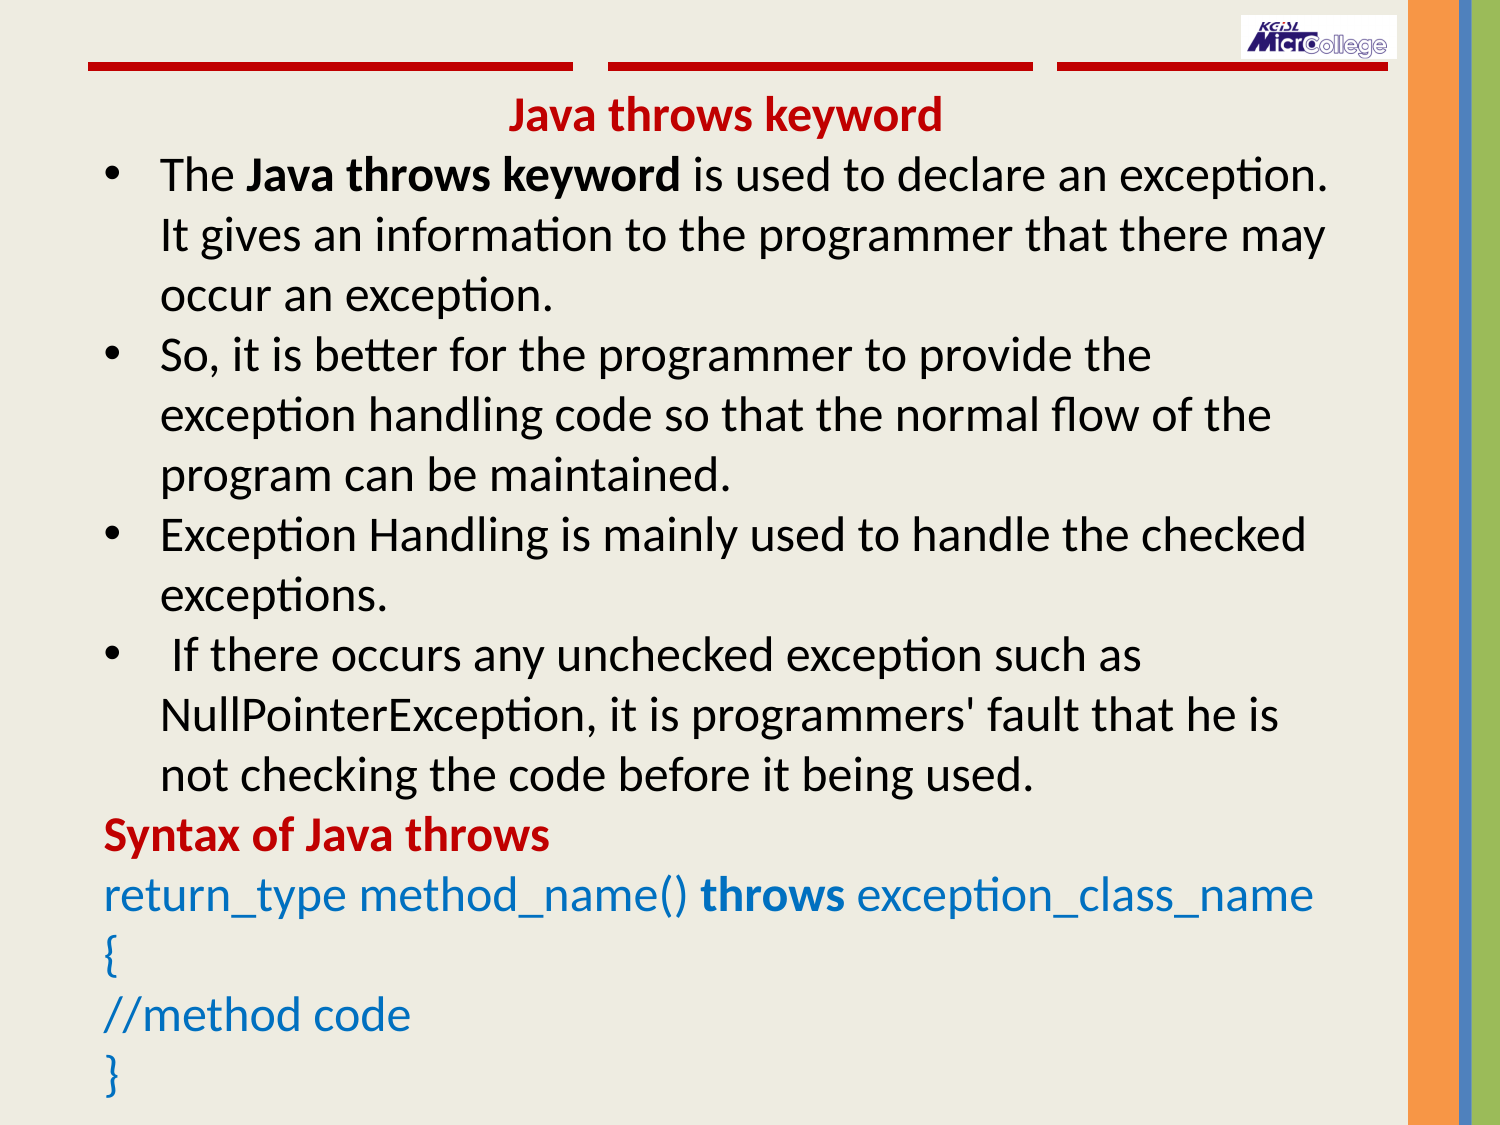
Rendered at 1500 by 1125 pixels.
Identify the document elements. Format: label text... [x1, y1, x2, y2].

text_box Java throws keyword The Java throws keyword is used to declare an exception. It gives an information to the programmer that there may occur an exception. So, it is better for the programmer to provide the exception handling code so that the normal flow of the program can be maintained. Exception Handling is mainly used to handle the checked exceptions. If there occurs any unchecked exception such as NullPointerException, it is programmers' fault that he is not checking the code before it being used. Syntax of Java throws return_type method_name() throws exception_class_name { //method code } [88, 74, 1365, 1110]
picture [1241, 15, 1397, 59]
